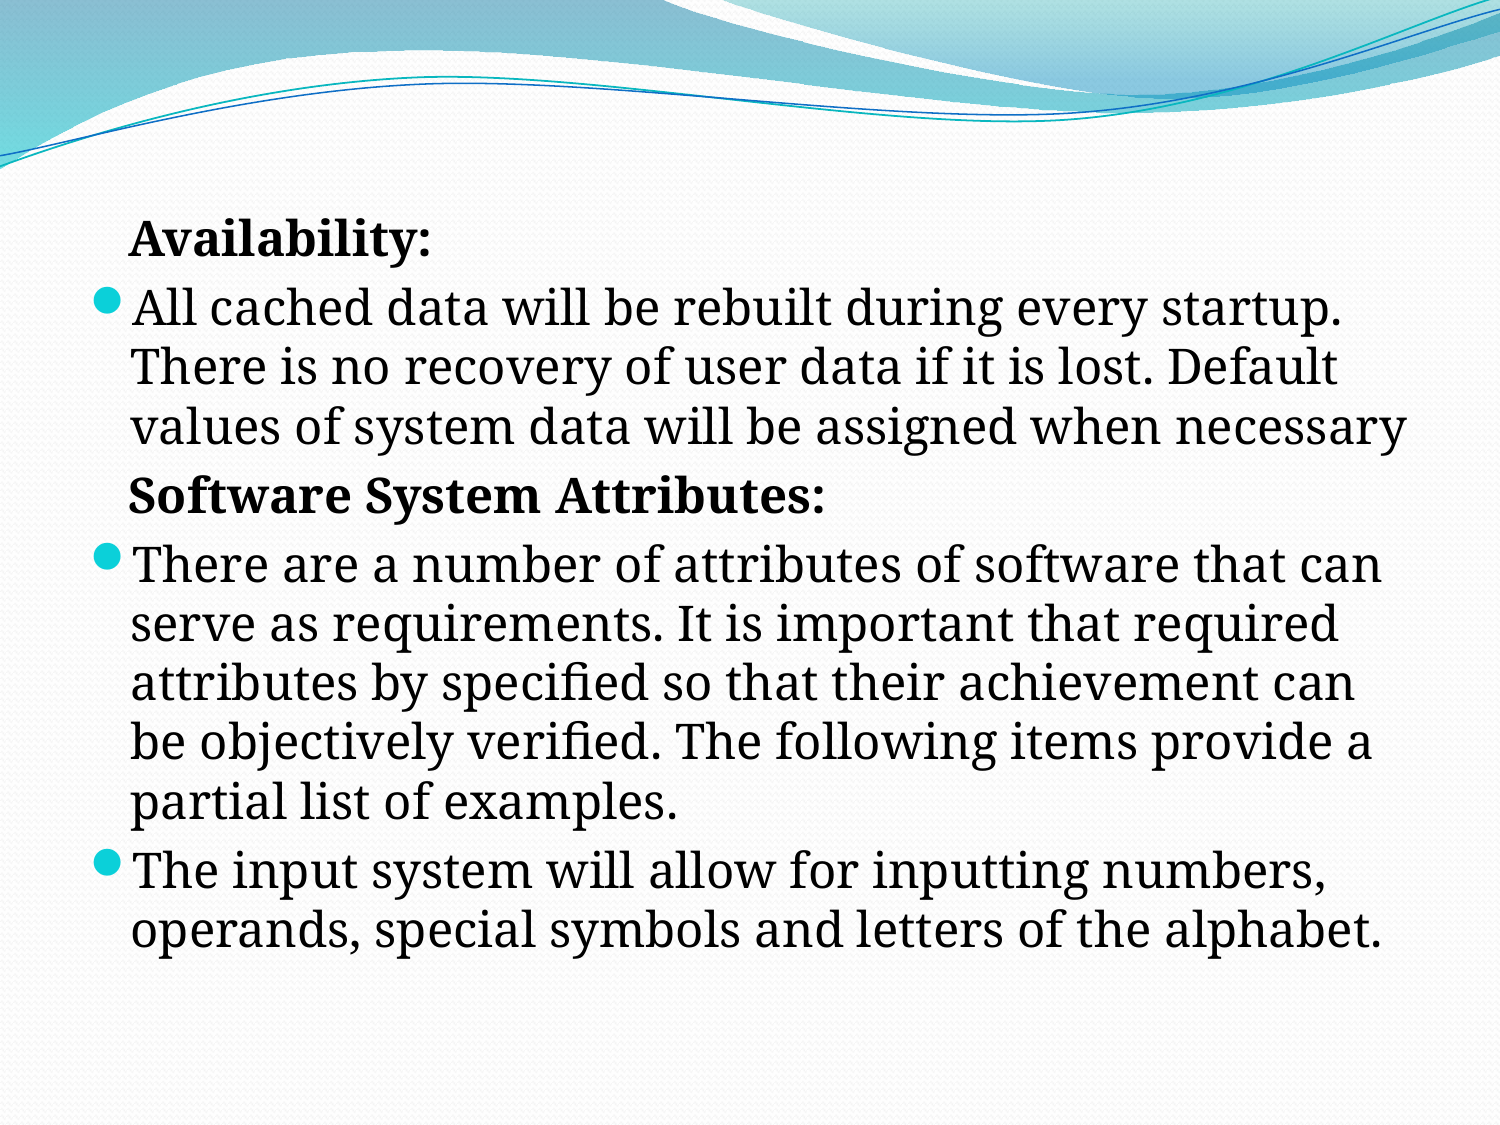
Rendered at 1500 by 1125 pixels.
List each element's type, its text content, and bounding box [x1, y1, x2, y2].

list Availability: All cached data will be rebuilt during every startup. There is no recovery of user data if it is lost. Default values of system data will be assigned when necessary Software System Attributes: There are a number of attributes of software that can serve as requirements. It is important that required attributes by specified so that their achievement can be objectively verified. The following items provide a partial list of examples. The input system will allow for inputting numbers, operands, special symbols and letters of the alphabet. [75, 200, 1425, 1025]
